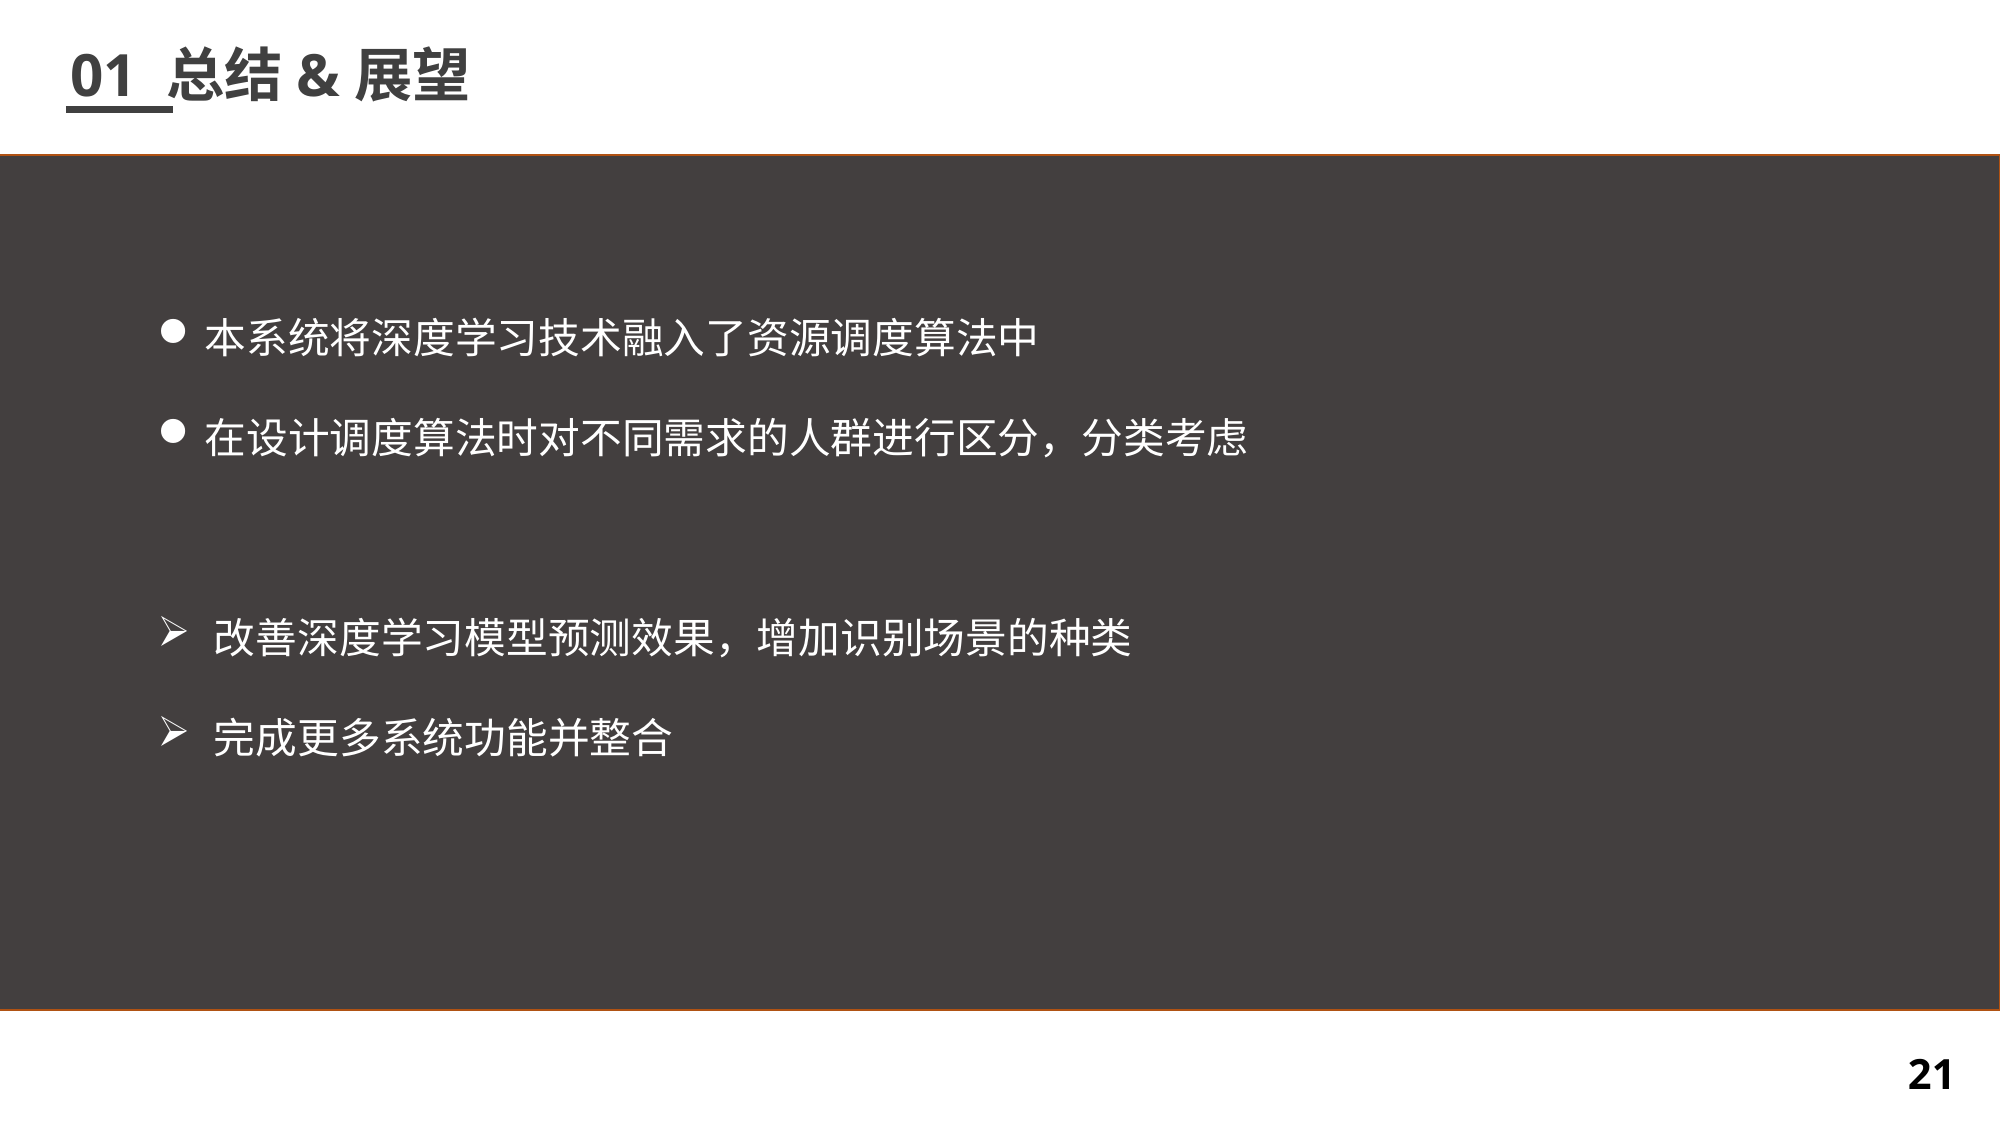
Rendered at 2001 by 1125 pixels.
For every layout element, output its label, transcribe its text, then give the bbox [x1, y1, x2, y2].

text_box 本系统将深度学习技术融入了资源调度算法中 在设计调度算法时对不同需求的人群进行区分，分类考虑 改善深度学习模型预测效果，增加识别场景的种类 完成更多系统功能并整合 [142, 254, 1347, 905]
text_box 21 [1893, 1040, 1981, 1106]
text_box [0, 154, 2000, 1011]
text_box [55, 31, 697, 117]
